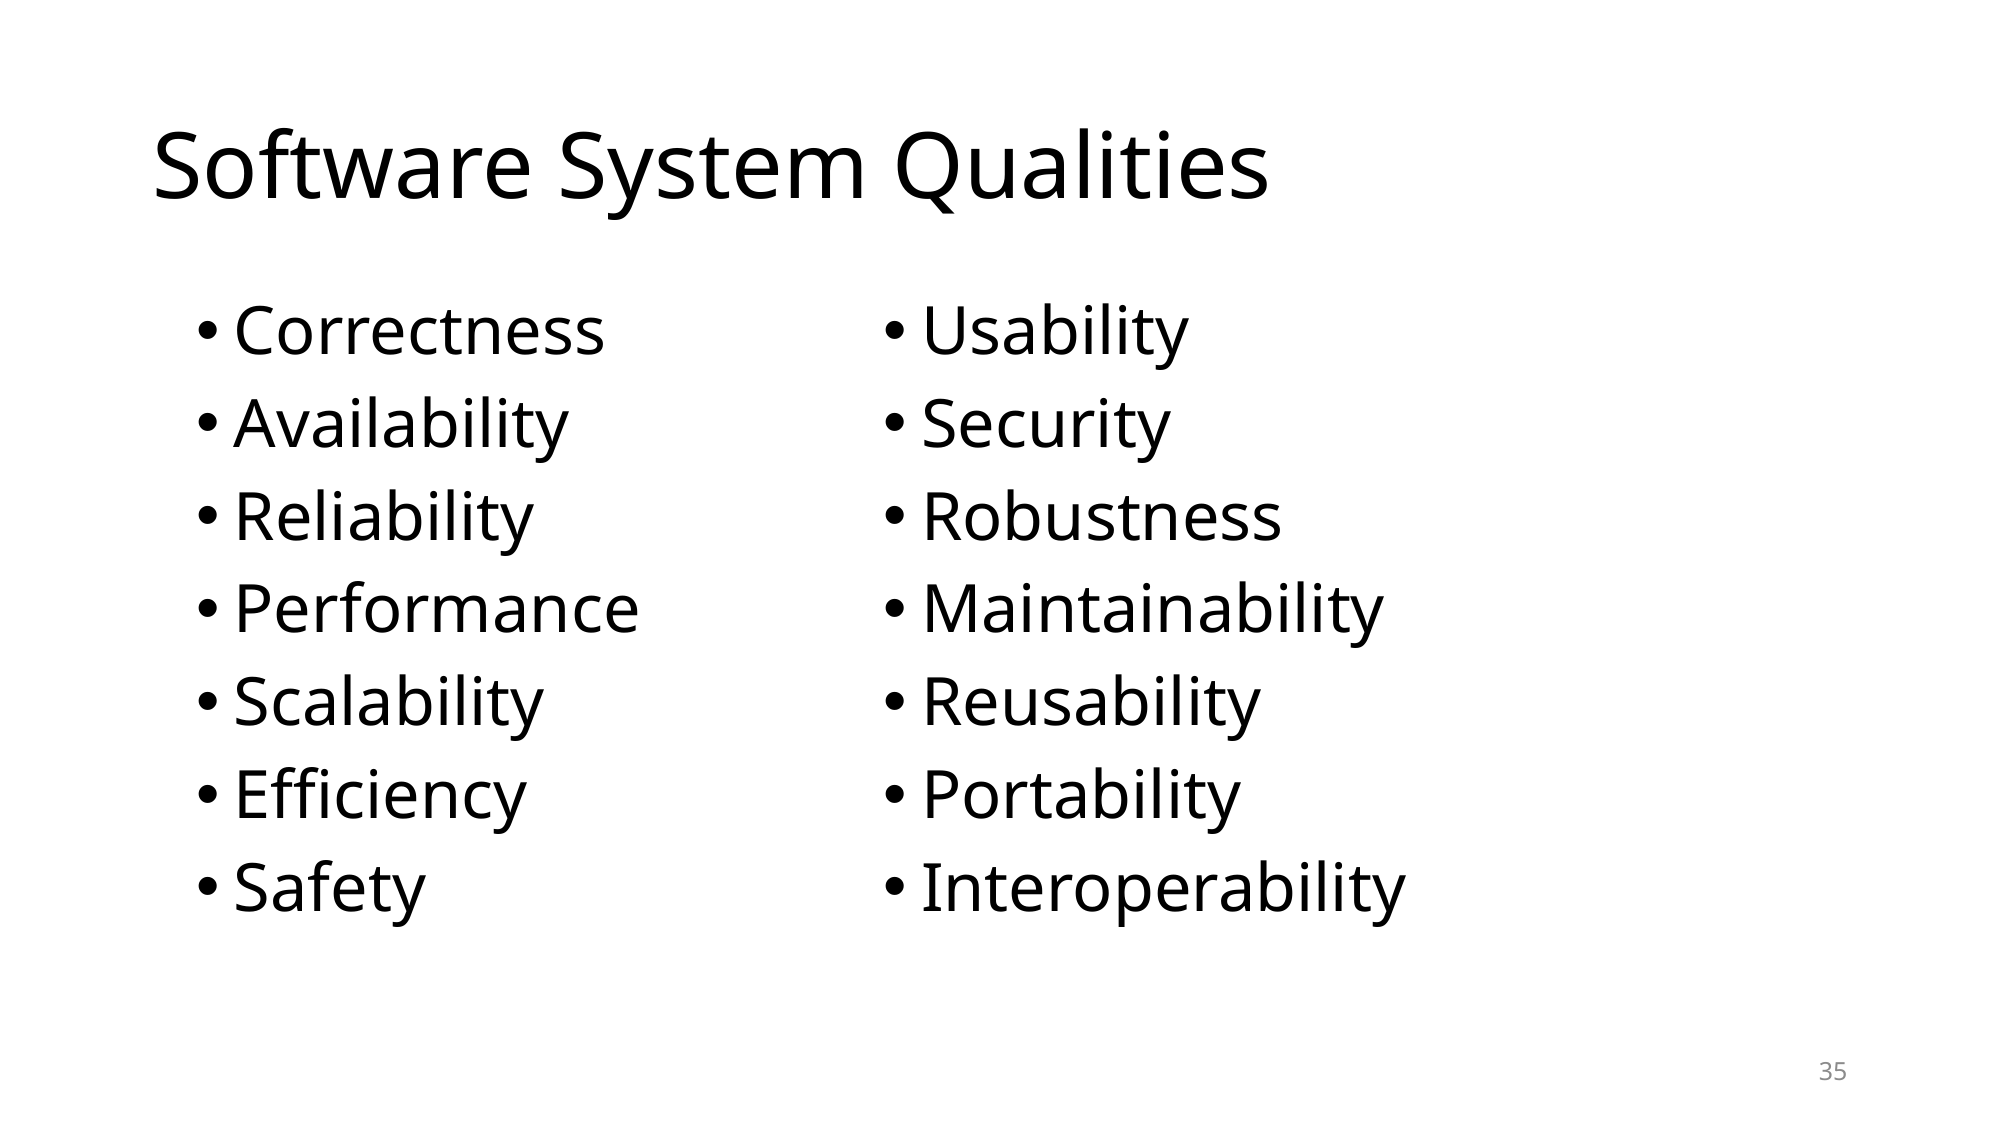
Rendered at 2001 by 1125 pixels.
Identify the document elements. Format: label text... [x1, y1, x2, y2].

list Correctness Availability Reliability Performance Scalability Efficiency Safety [181, 289, 844, 1023]
list Usability Security Robustness Maintainability Reusability Portability Interoperability [868, 289, 1532, 1023]
slide_number 35 [1412, 1042, 1863, 1103]
title Software System Qualities [137, 59, 1863, 278]
